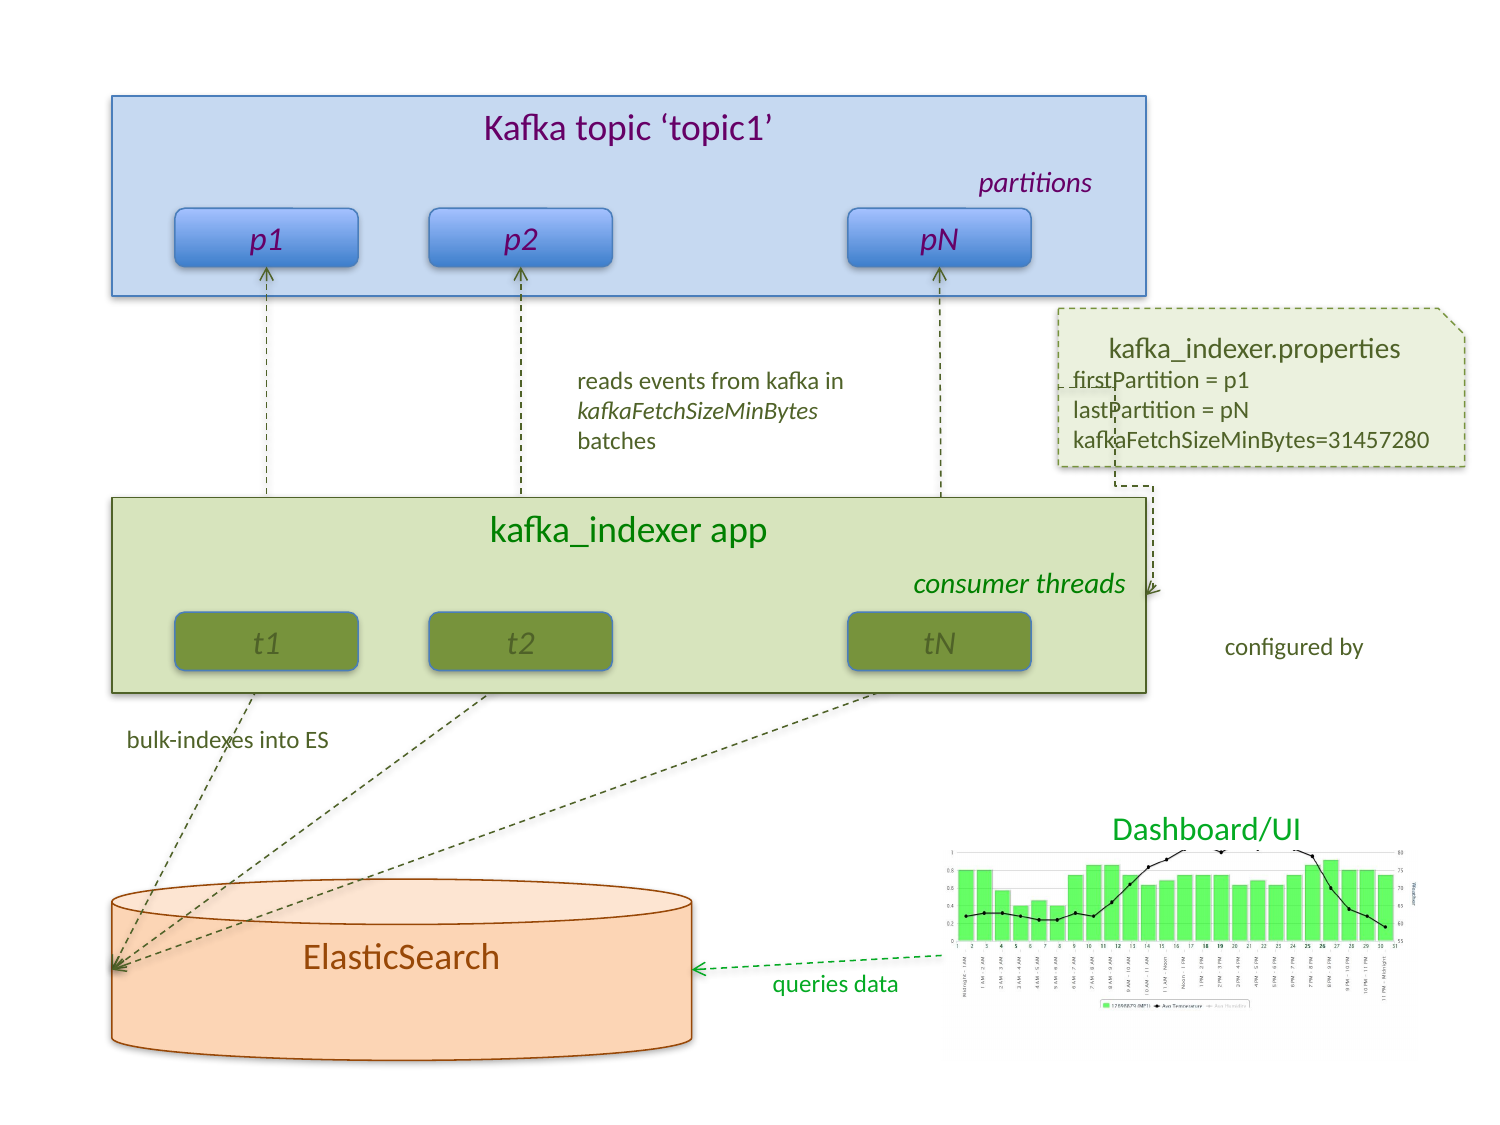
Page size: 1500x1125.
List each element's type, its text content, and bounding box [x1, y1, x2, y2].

text_box configured by [1266, 622, 1436, 668]
text_box ElasticSearch [158, 882, 229, 891]
text_box p1 [174, 207, 359, 268]
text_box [111, 428, 1262, 762]
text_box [266, 771, 395, 880]
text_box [401, 771, 940, 880]
text_box queries data [758, 978, 936, 1005]
text_box Kafka topic ‘topic1’ [111, 95, 1147, 297]
text_box Dashboard/UI [1097, 800, 1323, 848]
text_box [691, 955, 942, 970]
text_box reads events from kafka in kafkaFetchSizeMinBytes batches [562, 357, 895, 426]
text_box kafka_indexer.properties firstPartition = p1 lastPartition = pN kafkaFetchSizeMinBytes=31457280 [1057, 307, 1466, 468]
text_box ElasticSearch [111, 888, 693, 1062]
text_box pN [847, 207, 1032, 268]
picture [941, 850, 1418, 1061]
text_box partitions [963, 156, 1108, 206]
text_box p2 [428, 207, 614, 268]
